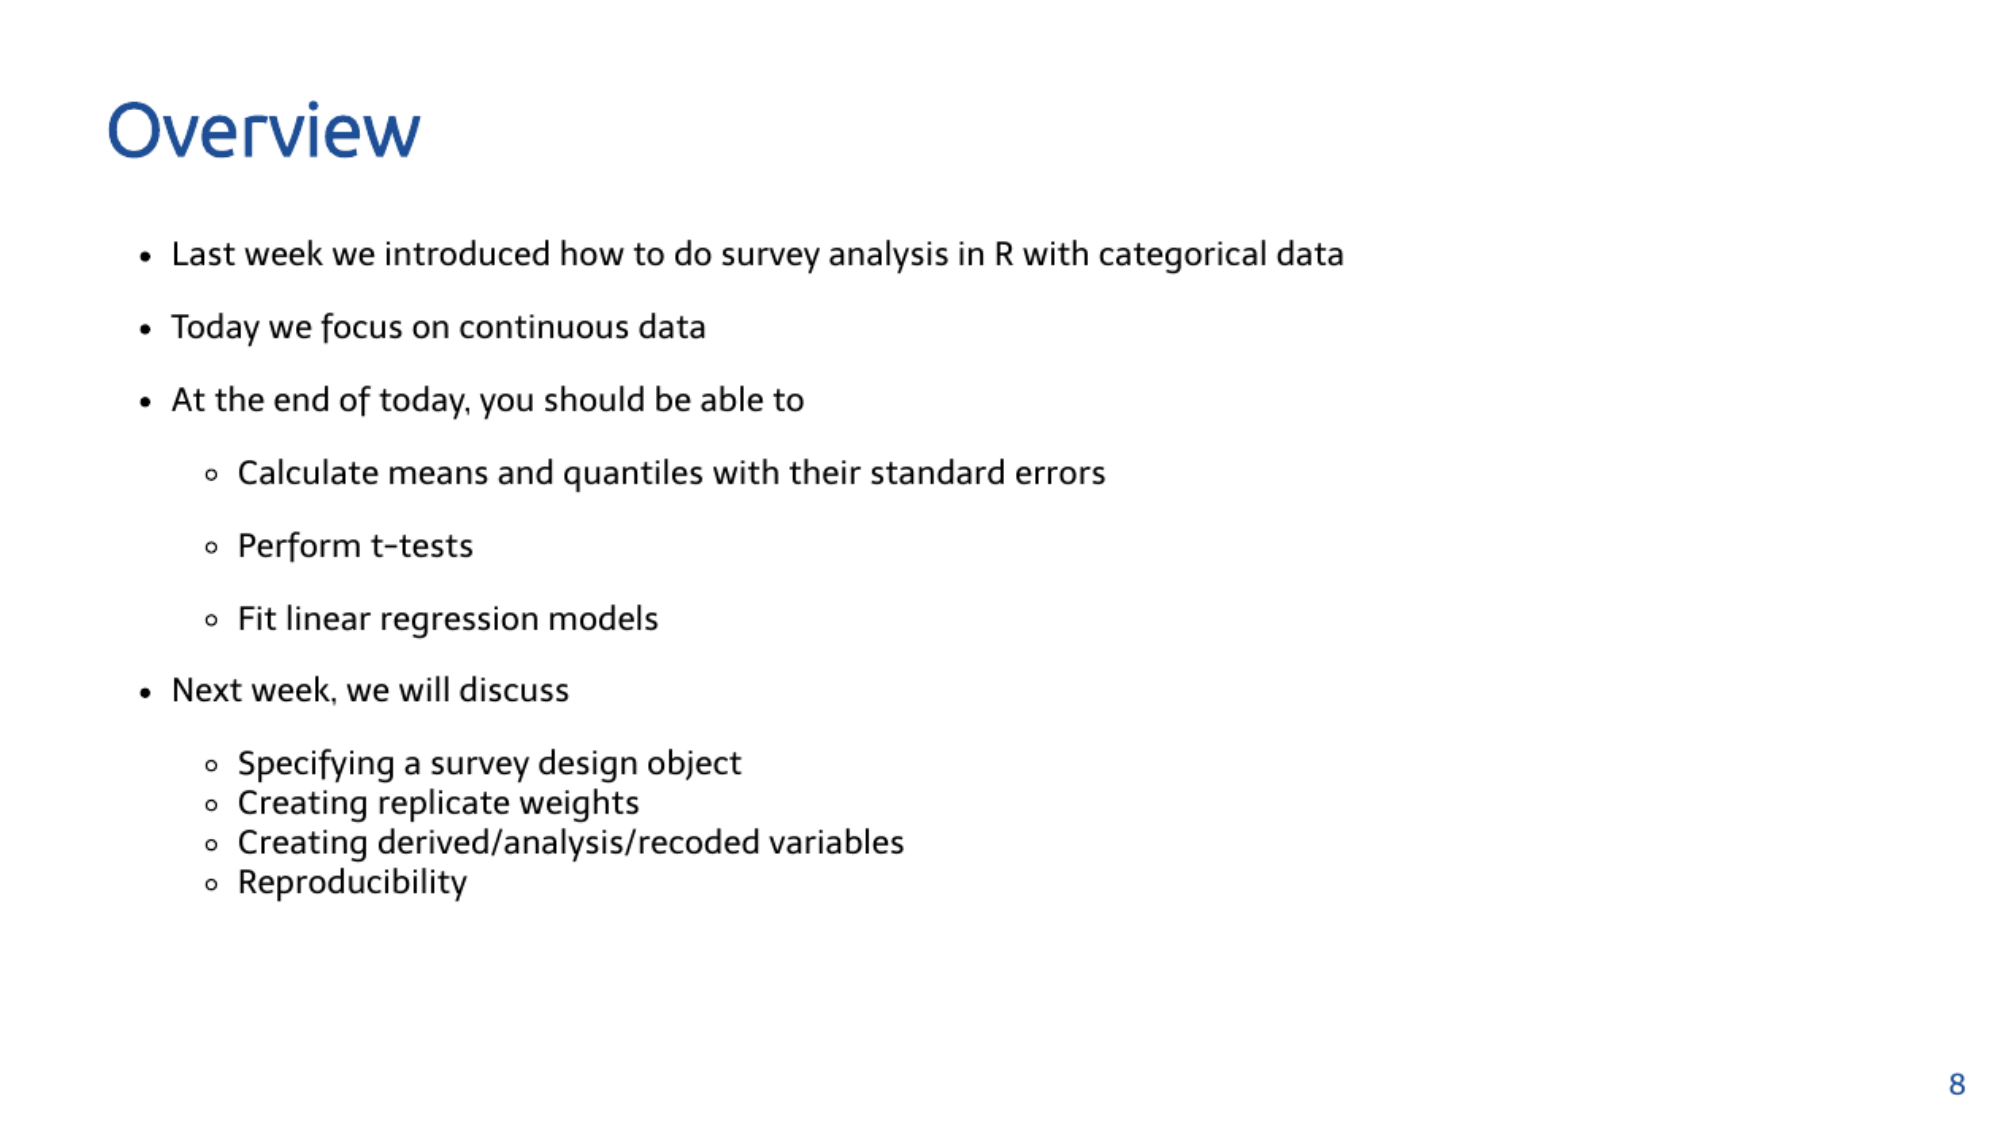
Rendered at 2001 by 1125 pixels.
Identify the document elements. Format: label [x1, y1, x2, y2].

list [0, 0, 2000, 1125]
